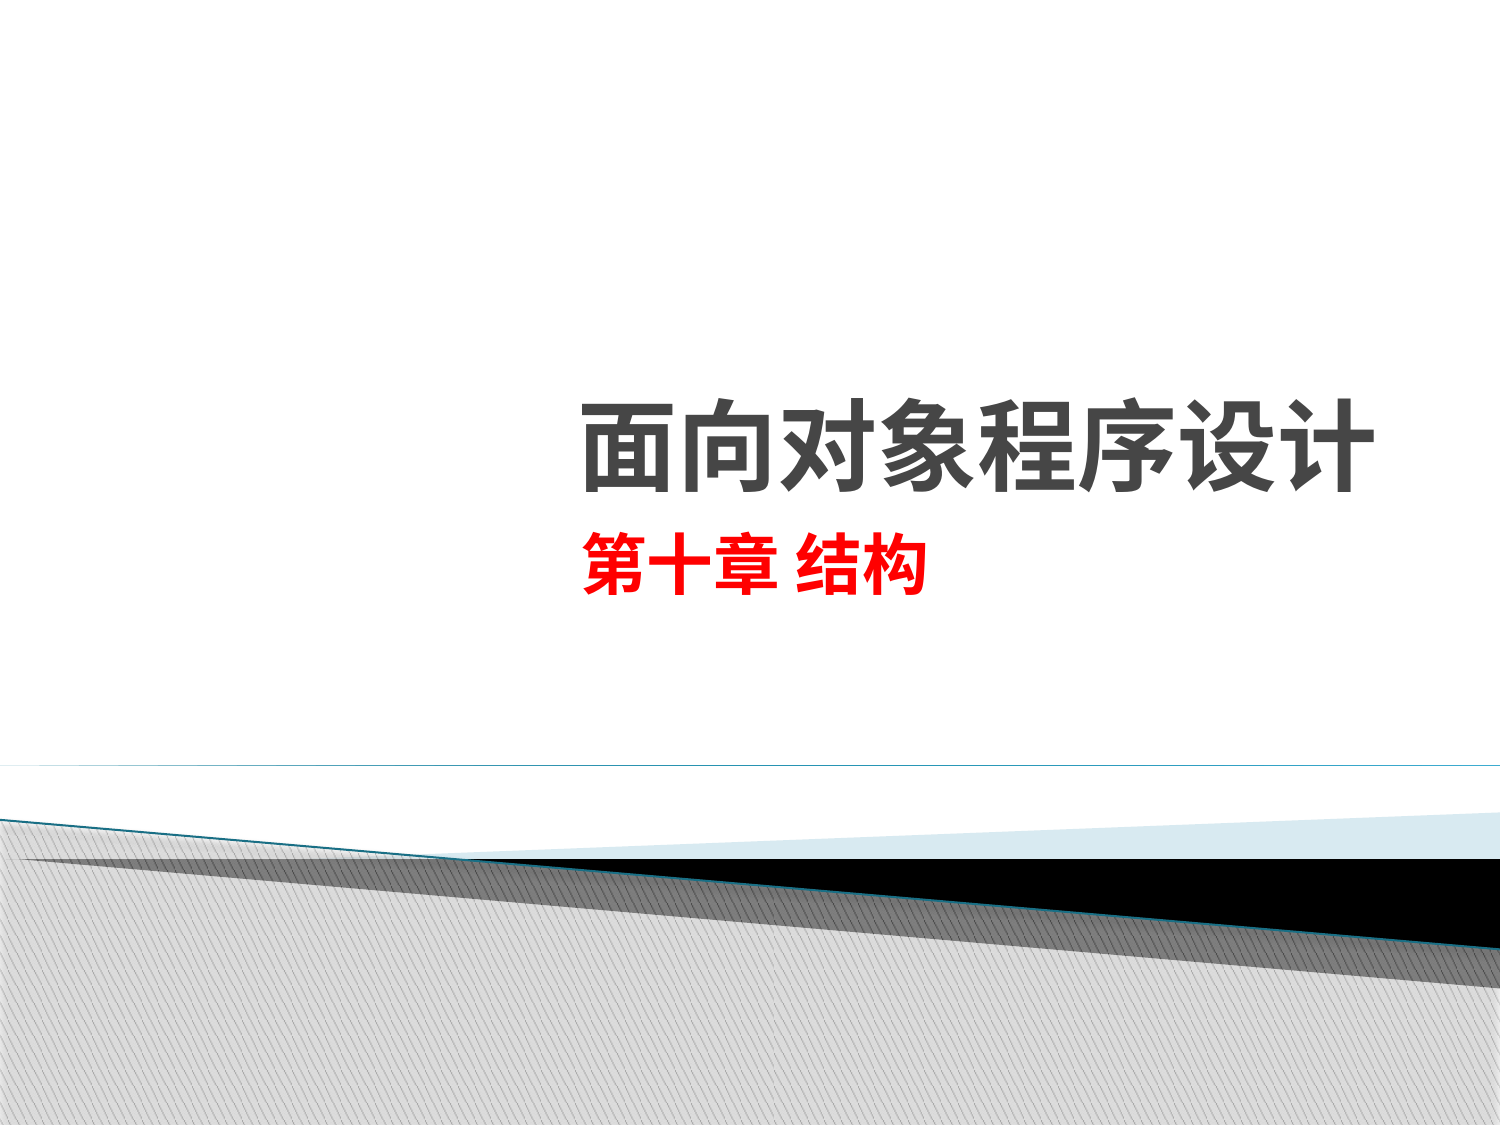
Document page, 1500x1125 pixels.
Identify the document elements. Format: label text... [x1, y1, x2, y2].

subtitle 第十章 结构 [116, 515, 1393, 713]
picture [5, 859, 1500, 989]
title 面向对象程序设计 [117, 210, 1393, 512]
